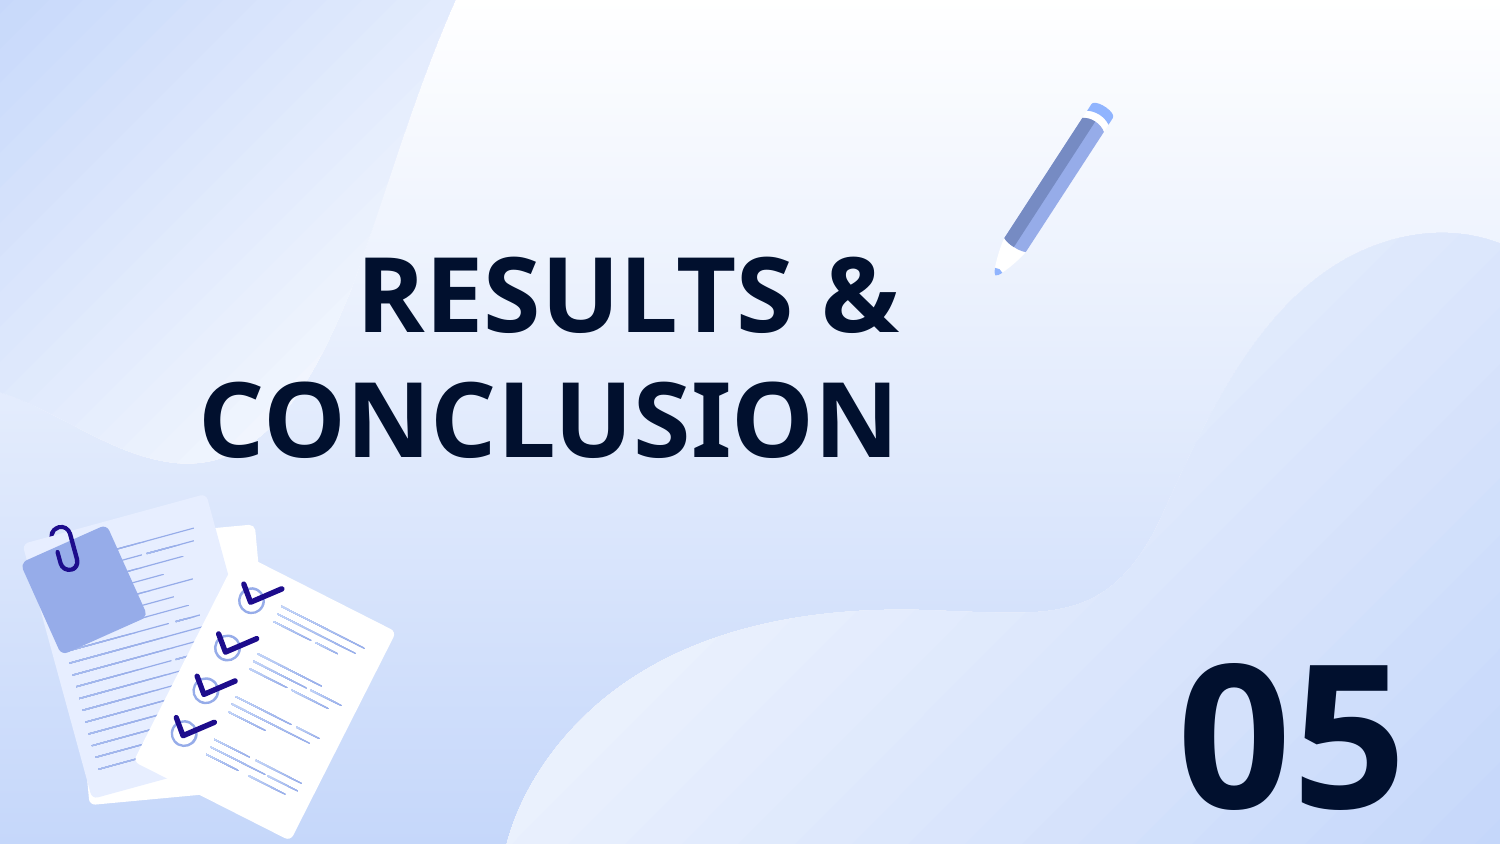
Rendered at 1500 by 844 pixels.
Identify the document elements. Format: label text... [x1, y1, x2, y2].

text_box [963, 124, 1141, 249]
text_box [174, 577, 356, 816]
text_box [5, 479, 319, 830]
title RESULTS & CONCLUSION [78, 139, 915, 567]
title 05 [1090, 659, 1422, 798]
